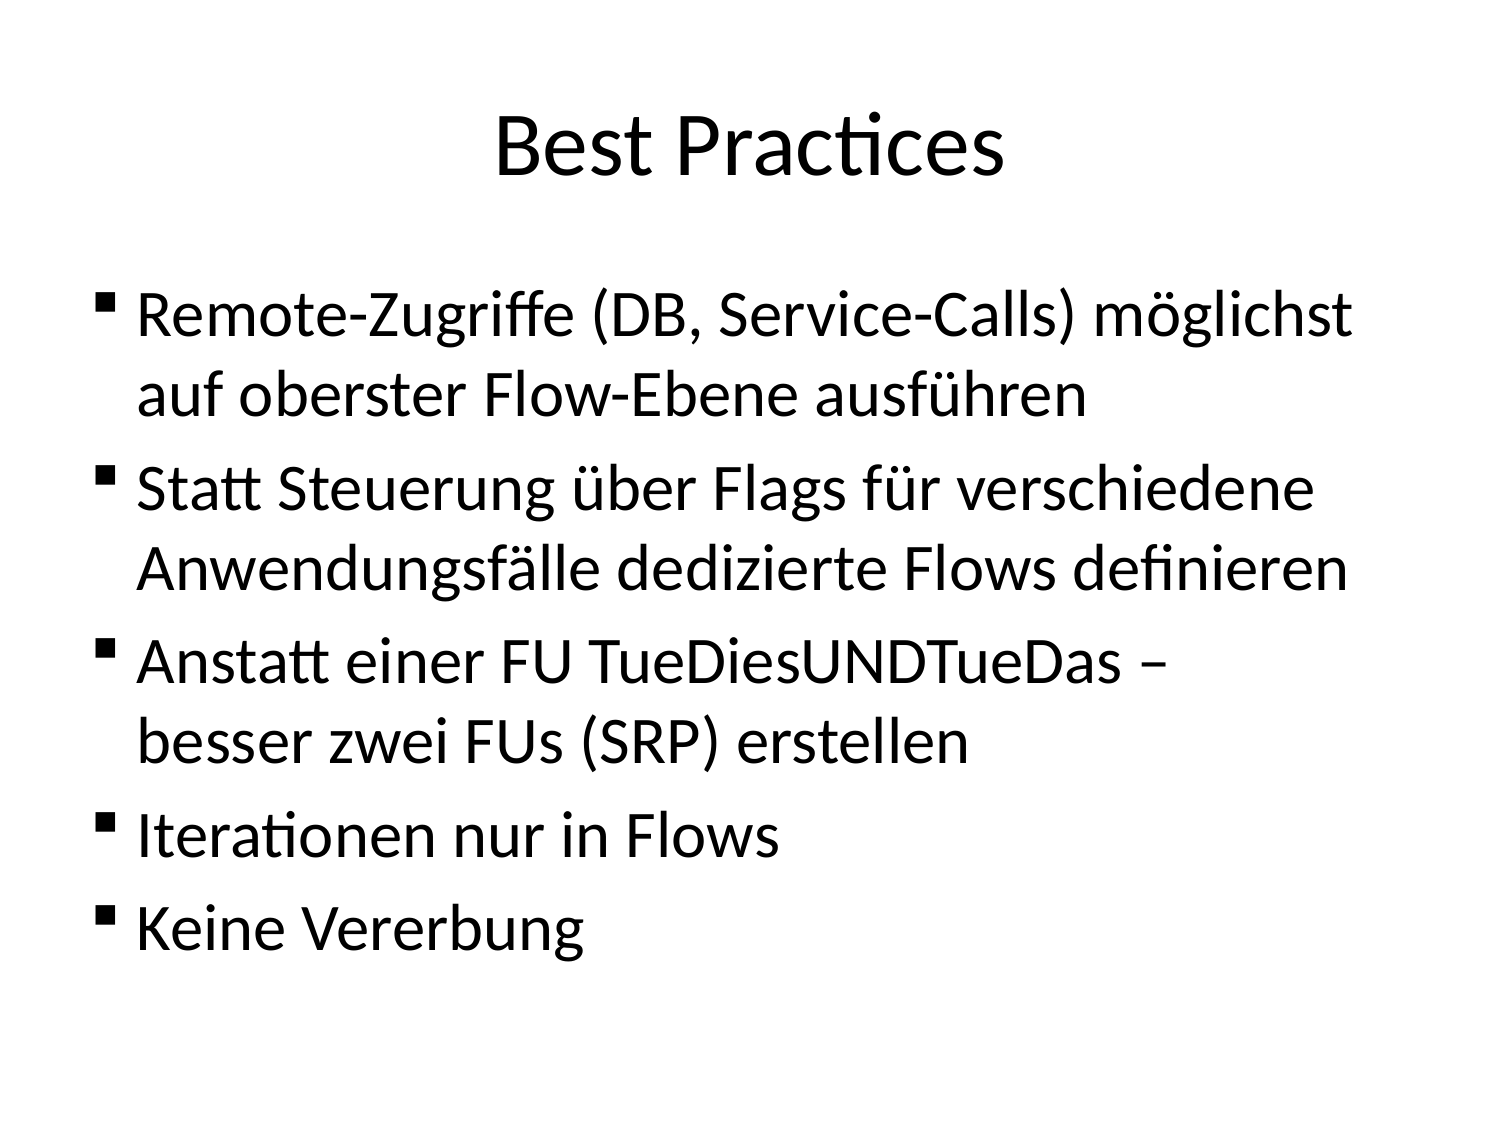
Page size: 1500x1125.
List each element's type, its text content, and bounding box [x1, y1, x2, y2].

title Best Practices [75, 45, 1425, 233]
list Remote-Zugriffe (DB, Service-Calls) möglichst auf oberster Flow-Ebene ausführen Statt Steuerung über Flags für verschiedene Anwendungsfälle dedizierte Flows definieren Anstatt einer FU TueDiesUNDTueDas – besser zwei FUs (SRP) erstellen Iterationen nur in Flows Keine Vererbung [75, 262, 1425, 1005]
